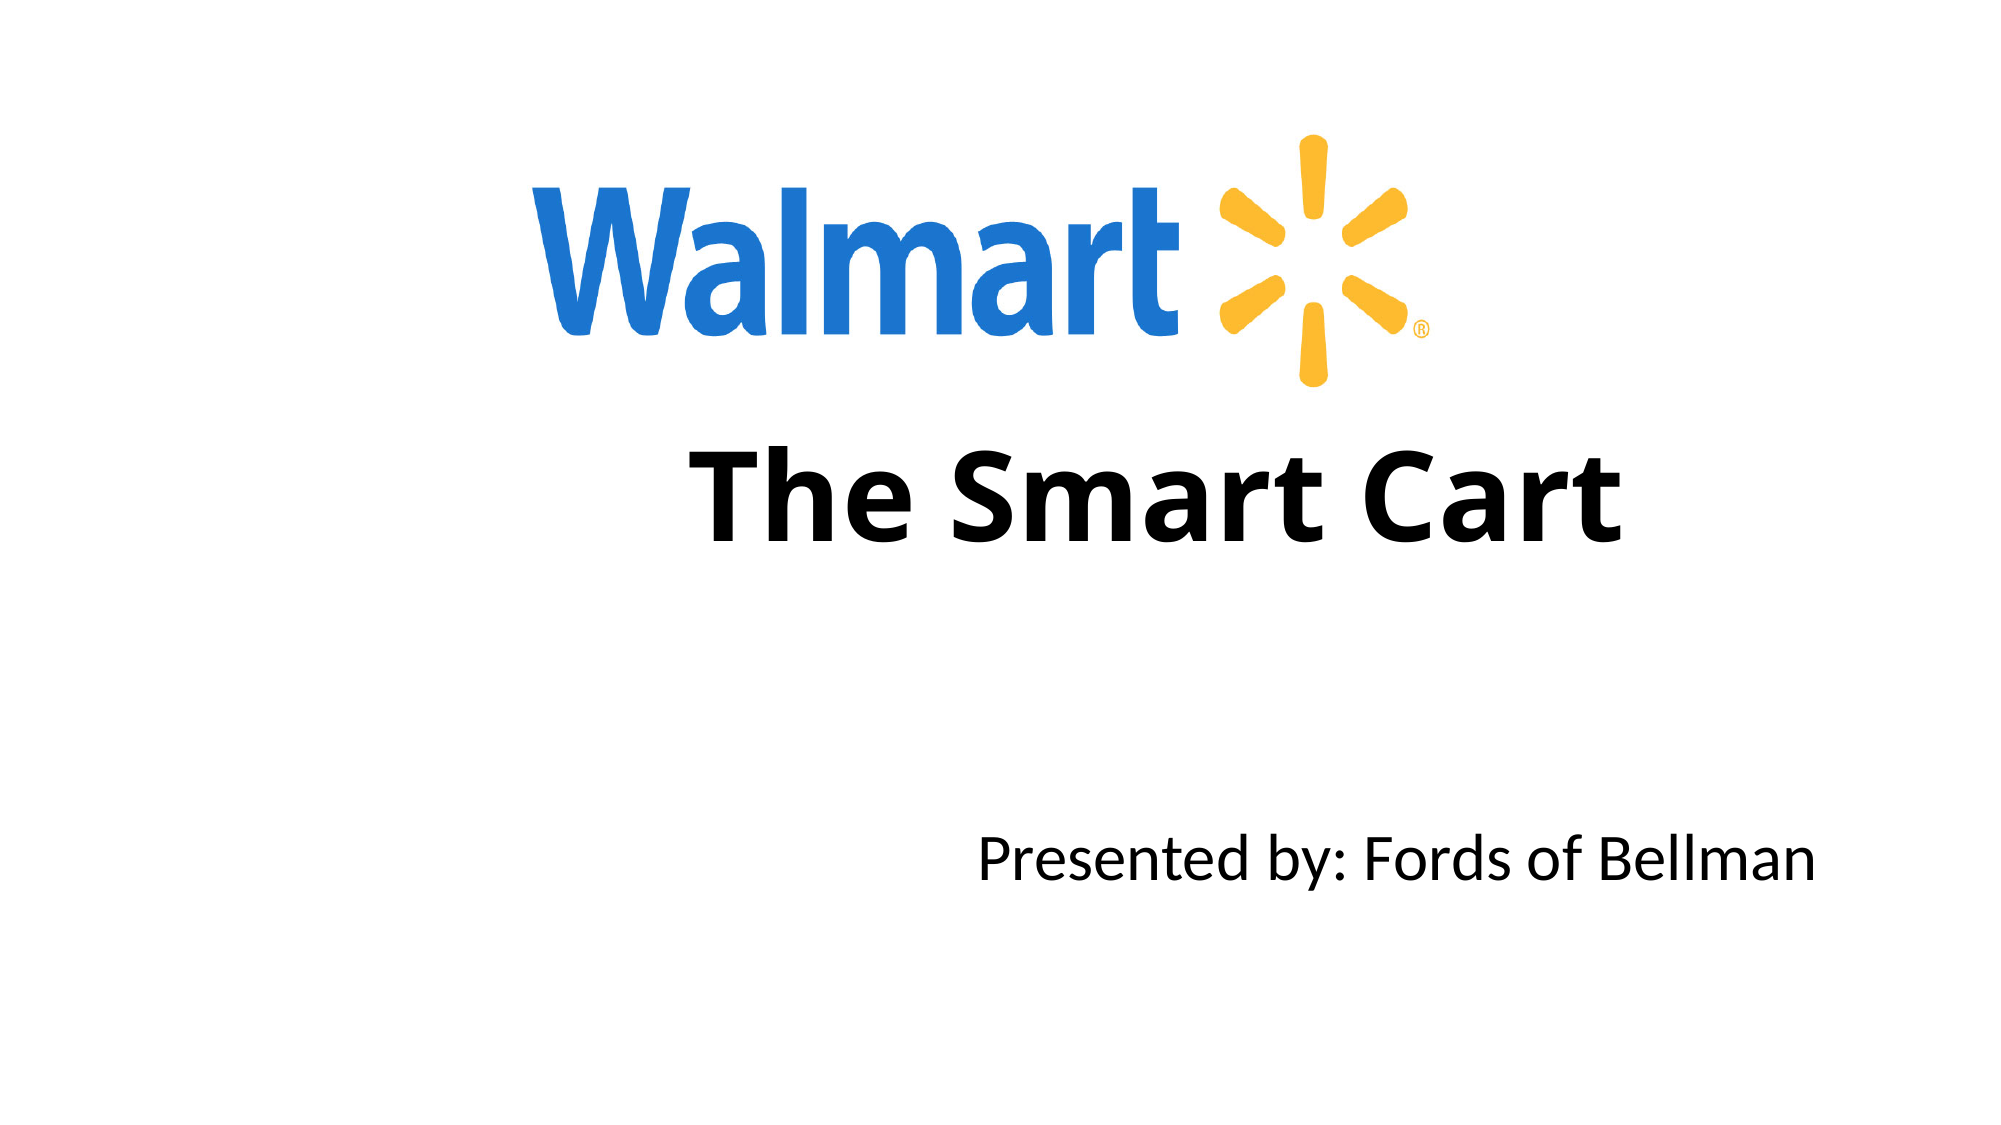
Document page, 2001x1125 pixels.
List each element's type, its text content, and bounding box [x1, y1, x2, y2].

title The Smart Cart [249, 184, 1750, 576]
subtitle Presented by: Fords of Bellman [862, 815, 1934, 1087]
picture [492, 94, 1447, 427]
